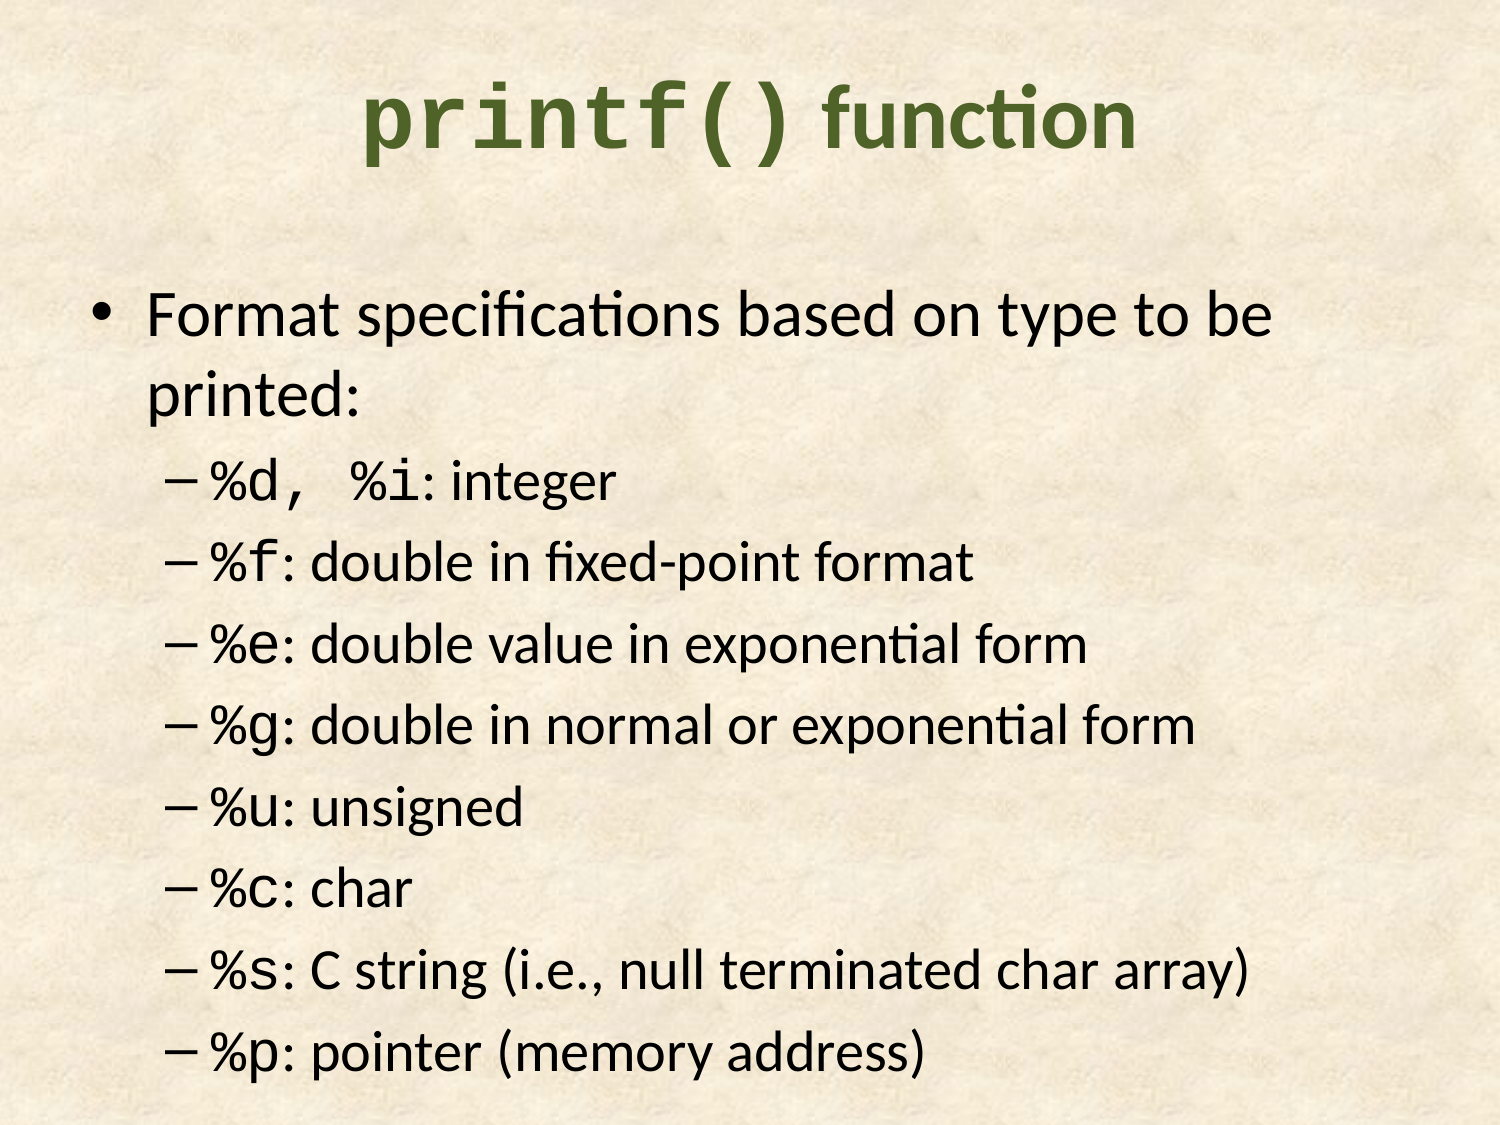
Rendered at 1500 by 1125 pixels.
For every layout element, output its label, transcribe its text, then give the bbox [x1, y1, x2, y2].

title printf() function [75, 22, 1425, 202]
list Format specifications based on type to be printed: %d, %i: integer %f: double in fixed-point format %e: double value in exponential form %g: double in normal or exponential form %u: unsigned %c: char %s: C string (i.e., null terminated char array) %p: pointer (memory address) [75, 262, 1425, 1111]
